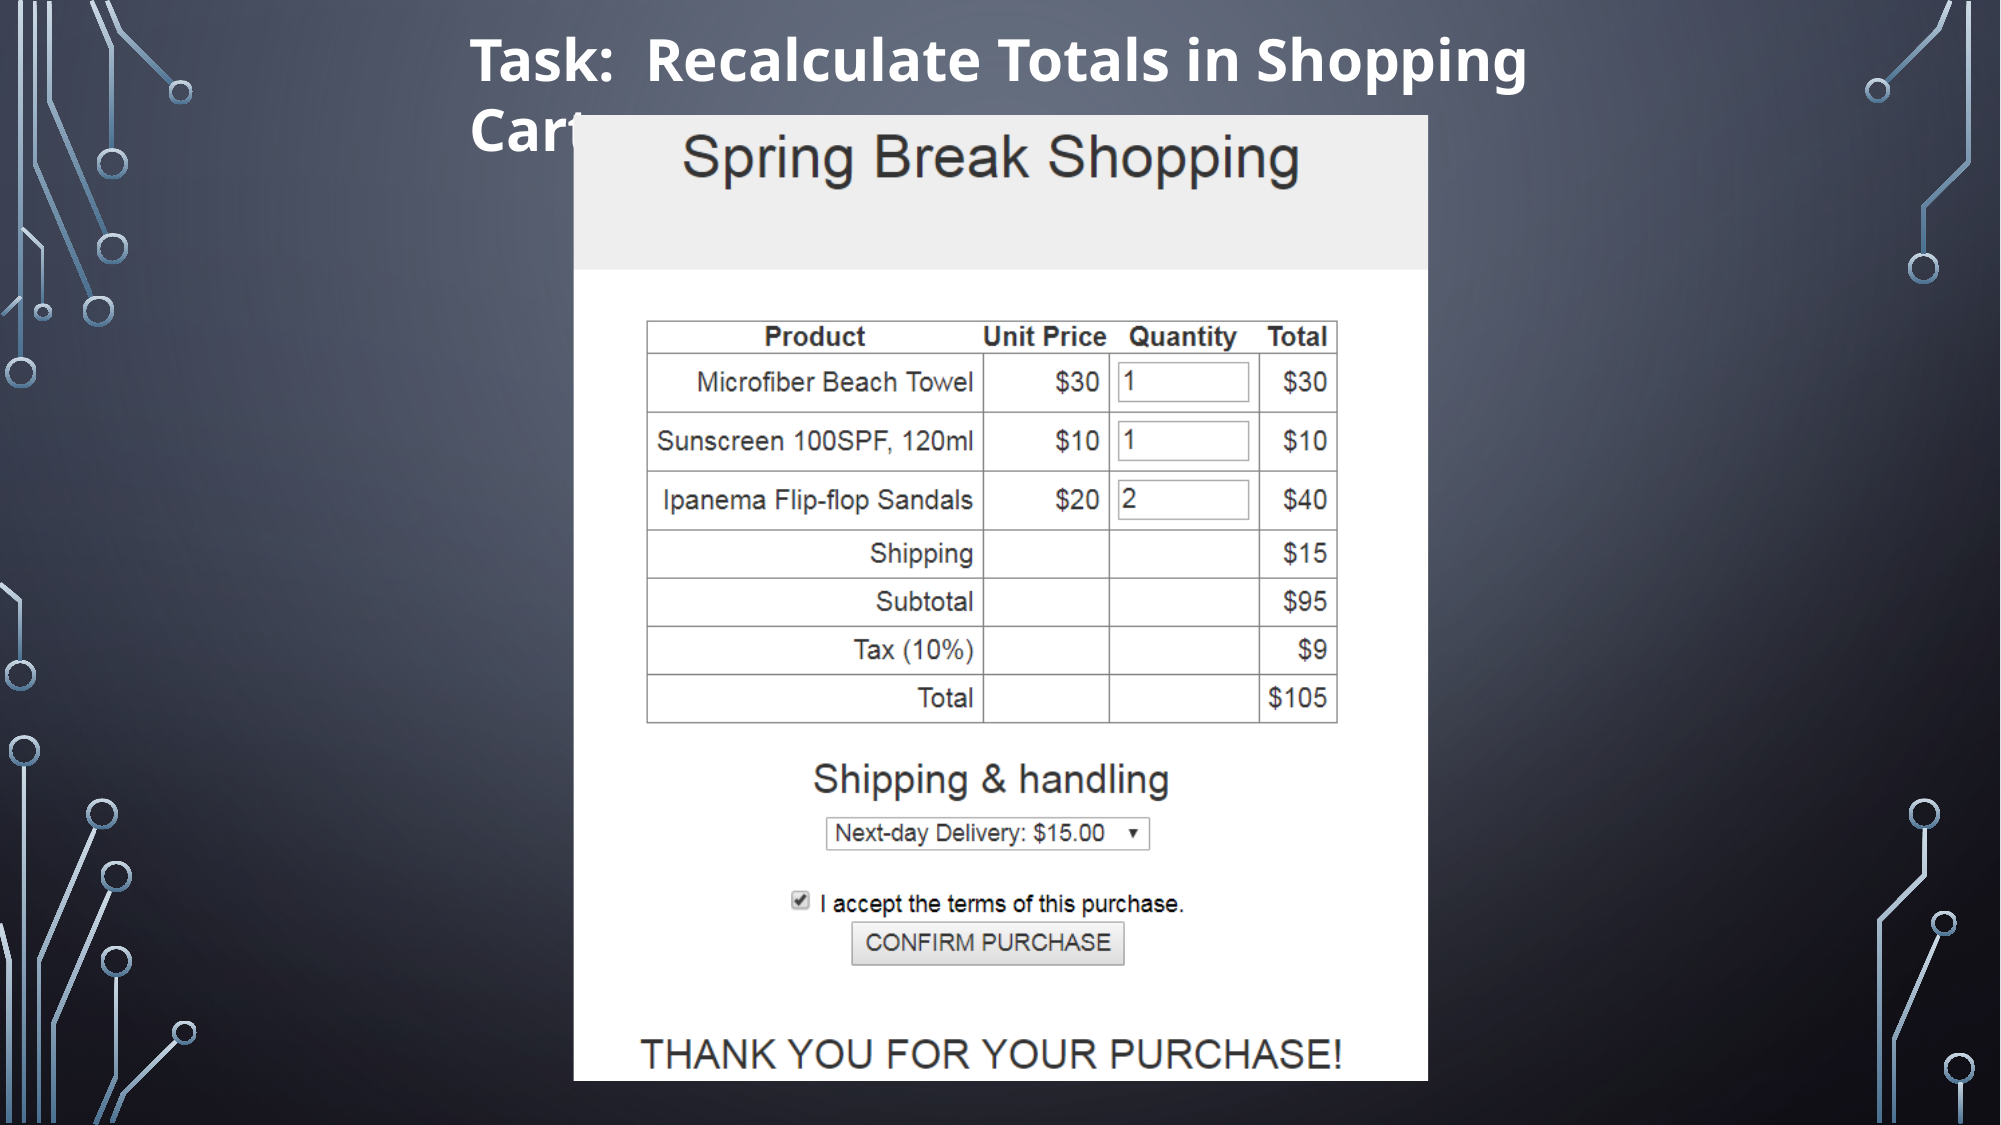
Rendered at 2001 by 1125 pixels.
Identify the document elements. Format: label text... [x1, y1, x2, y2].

text_box Task: Recalculate Totals in Shopping Cart [454, 15, 1635, 171]
picture [573, 115, 1429, 1082]
